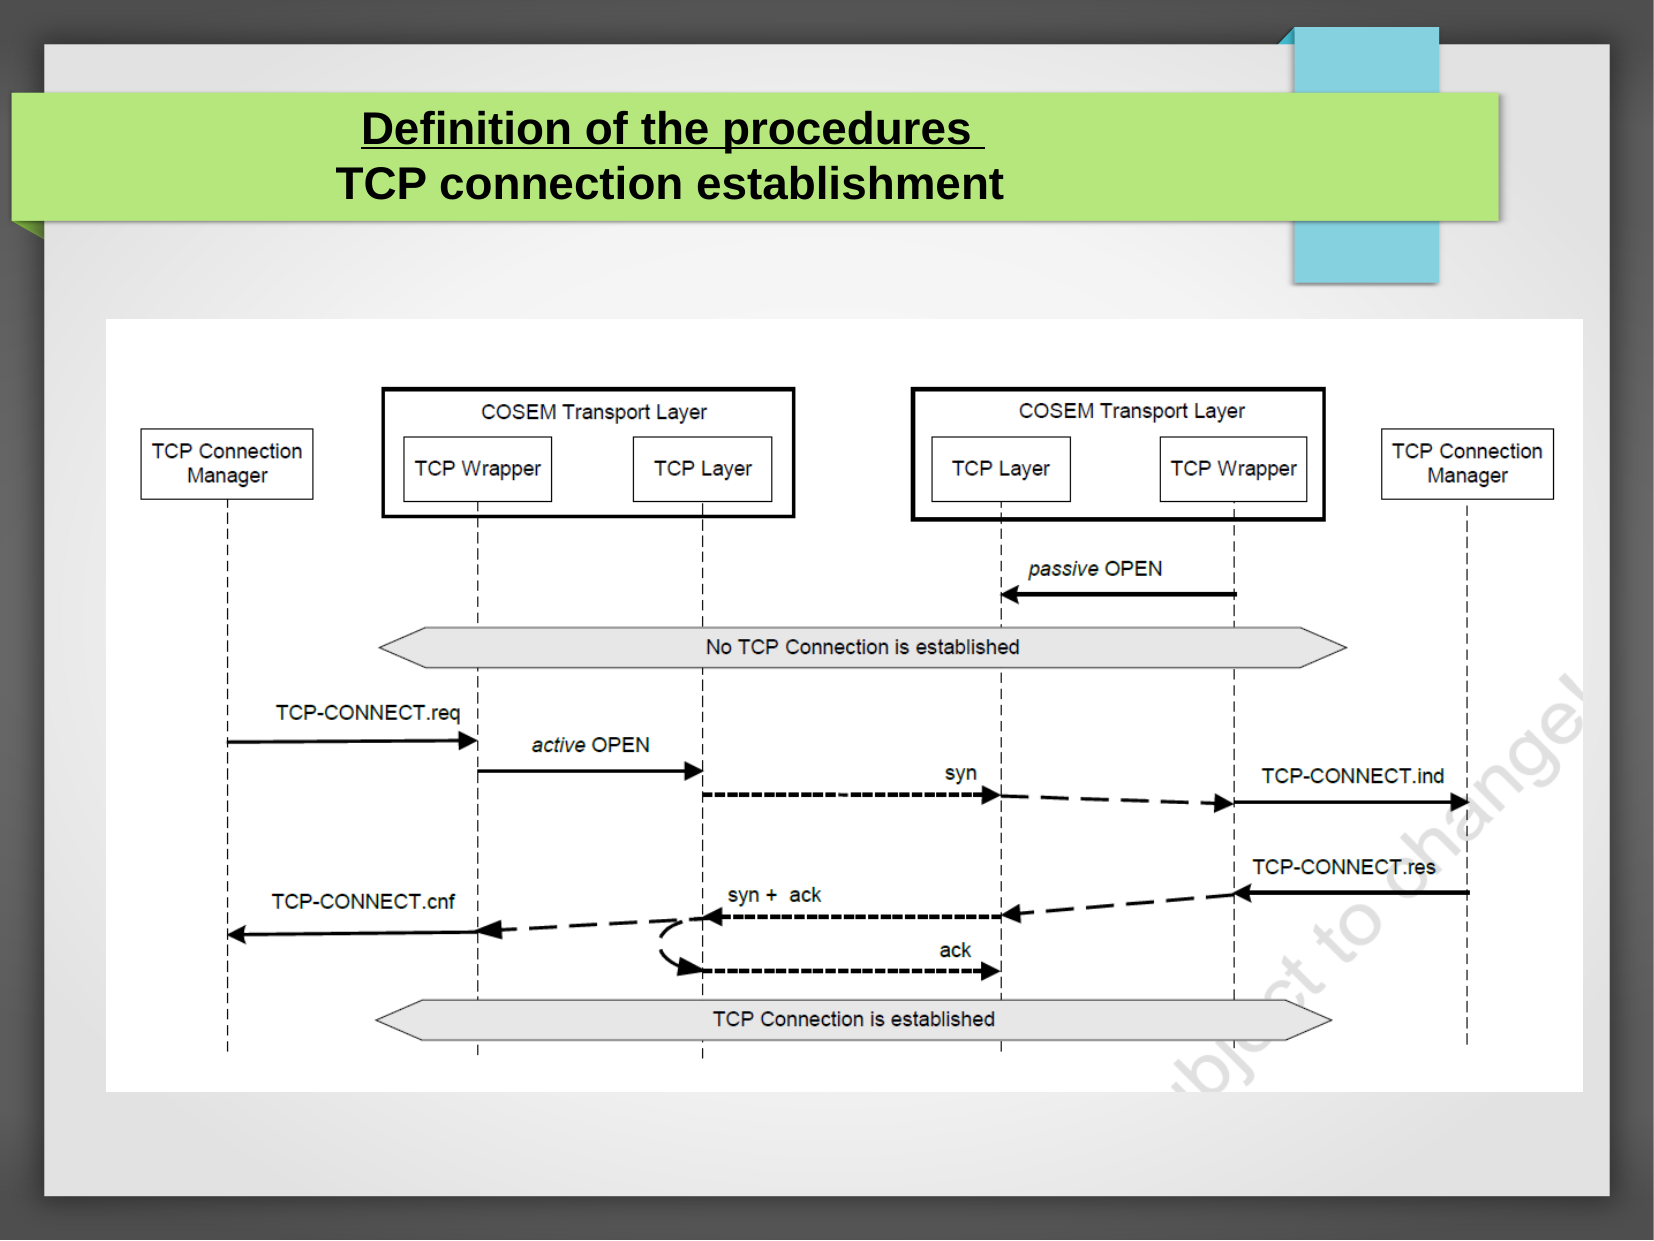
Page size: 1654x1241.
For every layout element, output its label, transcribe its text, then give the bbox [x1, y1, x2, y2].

picture [0, 0, 1654, 1240]
text_box Definition of the procedures TCP connection establishment [82, 94, 1264, 213]
